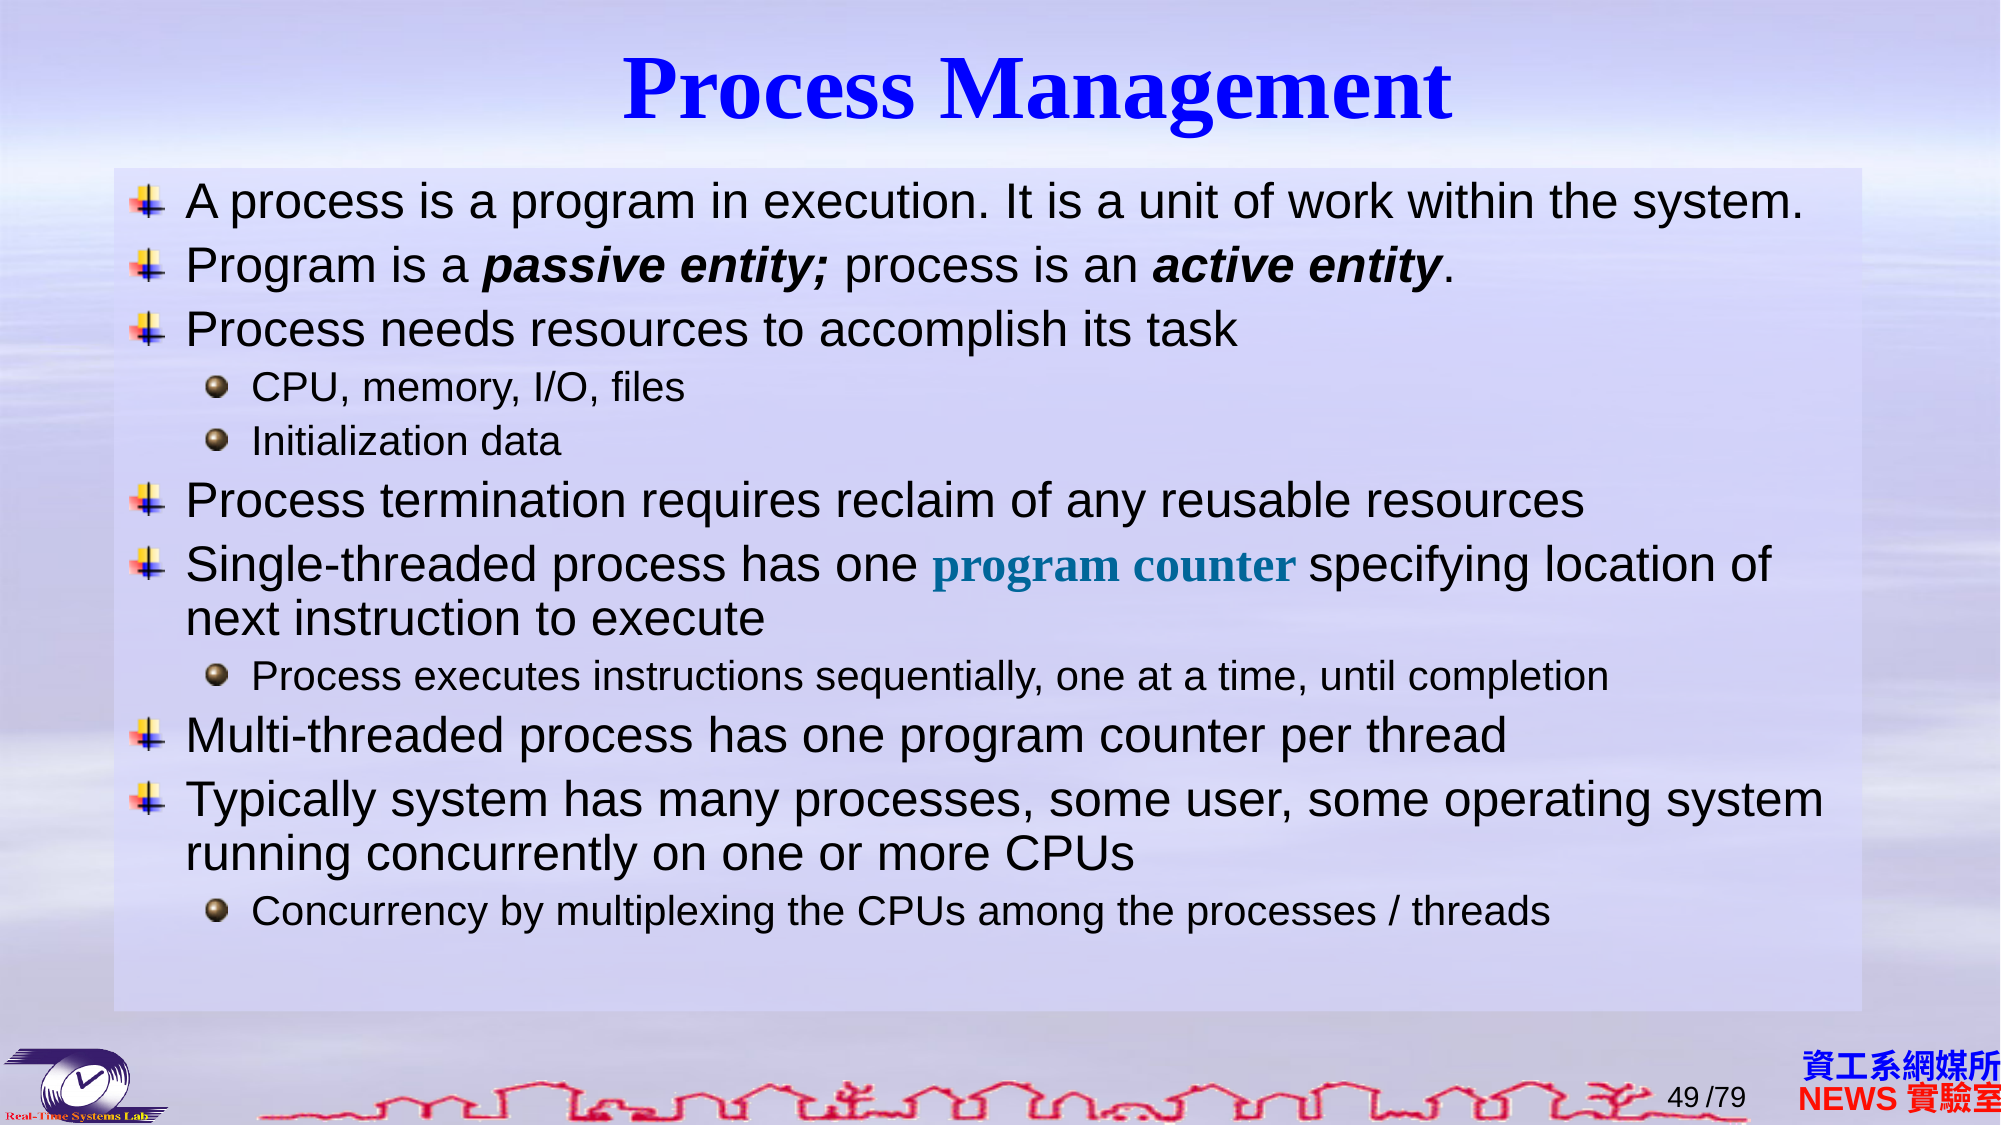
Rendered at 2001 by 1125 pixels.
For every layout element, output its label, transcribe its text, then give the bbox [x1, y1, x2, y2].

picture [0, 0, 2001, 1125]
picture [1924, 1055, 1930, 1070]
footer /79 [1715, 1070, 2000, 1125]
slide_number 48 [1248, 1070, 1715, 1125]
list A process is a program in execution. It is a unit of work within the system. Program is a passive entity; process is an active entity. Process needs resources to accomplish its task CPU, memory, I/O, files Initialization data Process termination requires reclaim of any reusable resources Single-threaded process has one program counter specifying location of next instruction to execute Process executes instructions sequentially, one at a time, until completion Multi-threaded process has one program counter per thread Typically system has many processes, some user, some operating system running concurrently on one or more CPUs Concurrency by multiplexing the CPUs among the processes / threads [114, 168, 1863, 1012]
picture [1919, 1055, 1924, 1070]
title Process Management [428, 34, 1649, 129]
